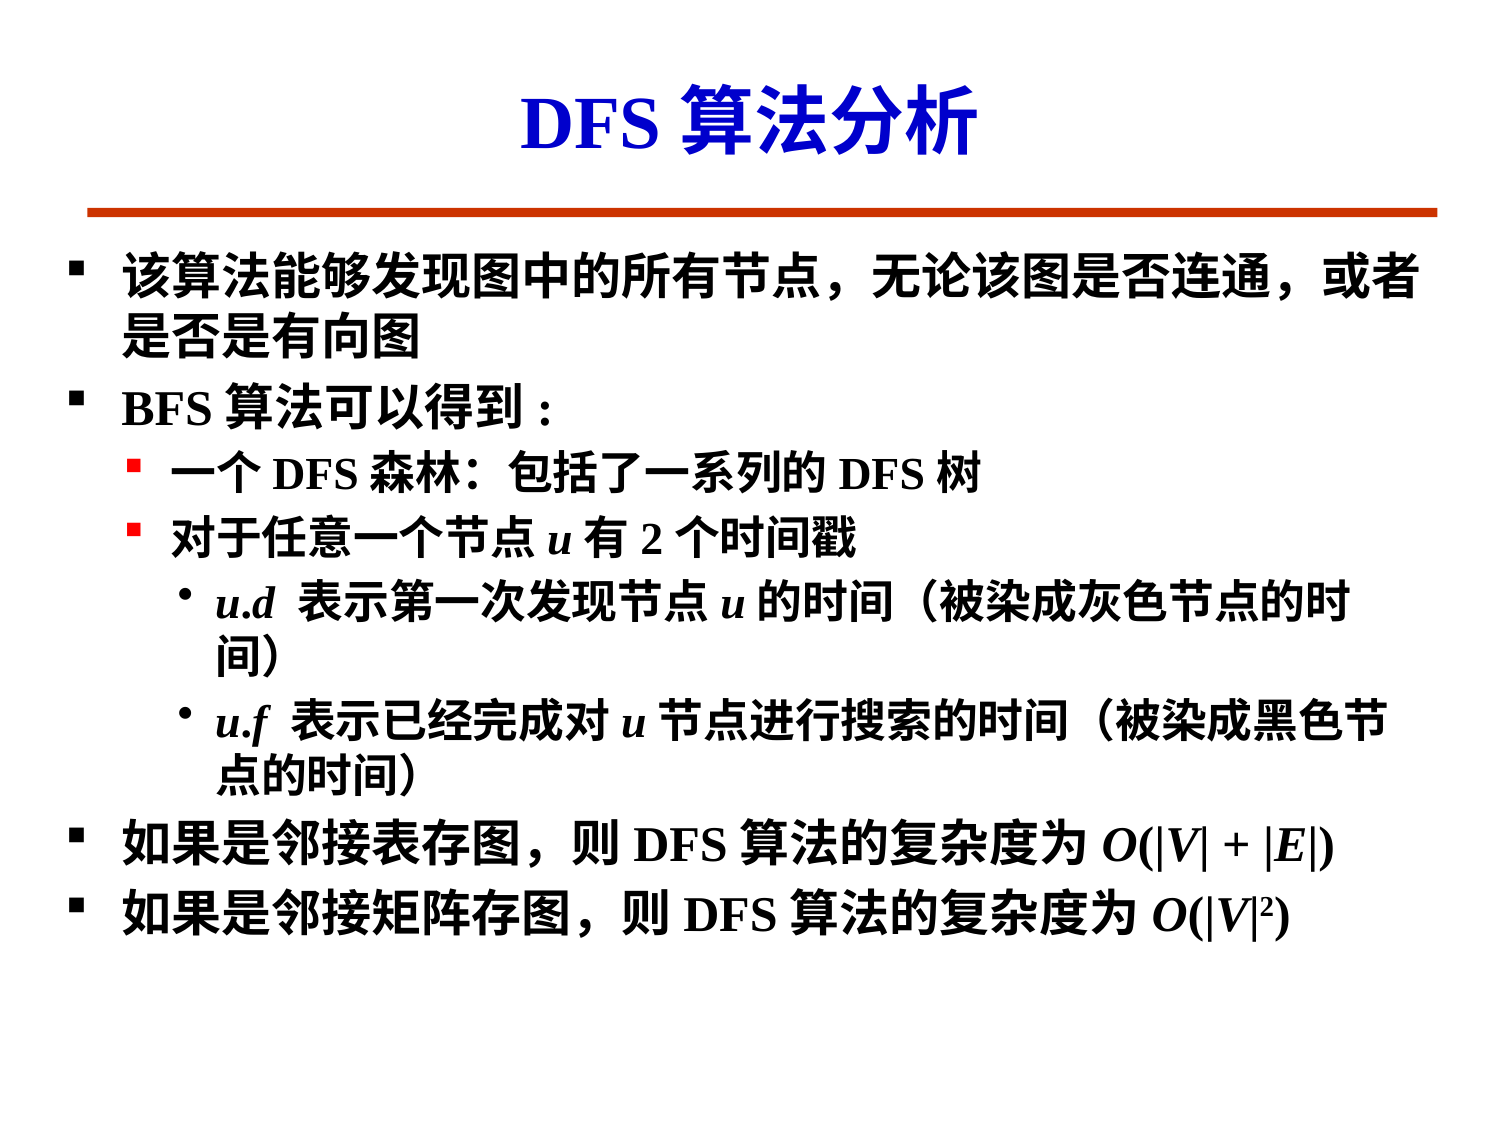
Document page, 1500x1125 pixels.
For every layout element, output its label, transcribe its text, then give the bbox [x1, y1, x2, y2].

list 该算法能够发现图中的所有节点，无论该图是否连通，或者是否是有向图 BFS算法可以得到: 一个DFS森林：包括了一系列的DFS树 对于任意一个节点u有2个时间戳 u.d 表示第一次发现节点u的时间（被染成灰色节点的时间） u.f 表示已经完成对u节点进行搜索的时间（被染成黑色节点的时间） 如果是邻接表存图，则DFS算法的复杂度为O(|V| + |E|) 如果是邻接矩阵存图，则DFS算法的复杂度为O(|V|2) [50, 237, 1450, 1075]
title DFS算法分析 [112, 50, 1388, 188]
